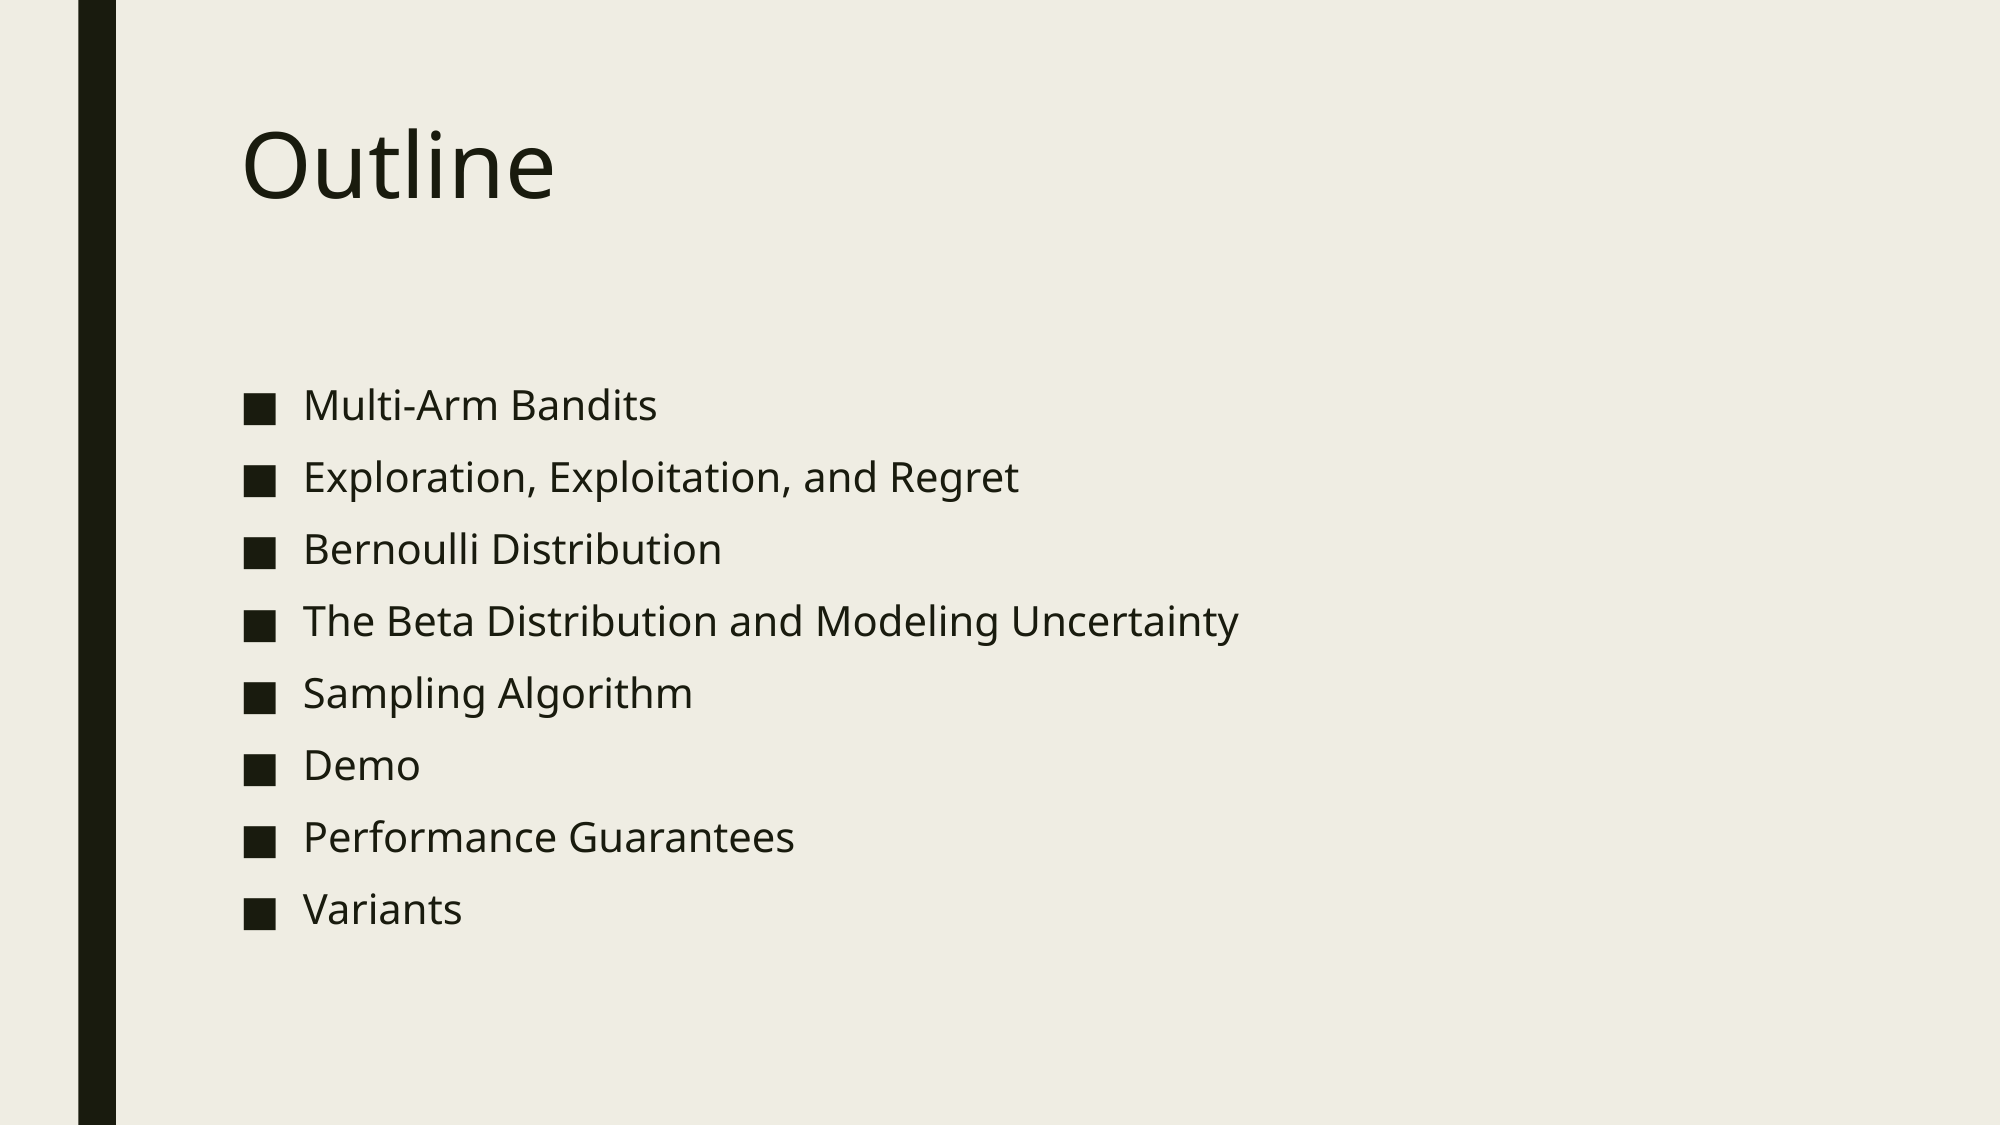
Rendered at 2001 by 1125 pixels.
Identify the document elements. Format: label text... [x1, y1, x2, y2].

title Outline [225, 112, 1800, 357]
list Multi-Arm Bandits Exploration, Exploitation, and Regret Bernoulli Distribution The Beta Distribution and Modeling Uncertainty Sampling Algorithm Demo Performance Guarantees Variants [225, 375, 1800, 963]
